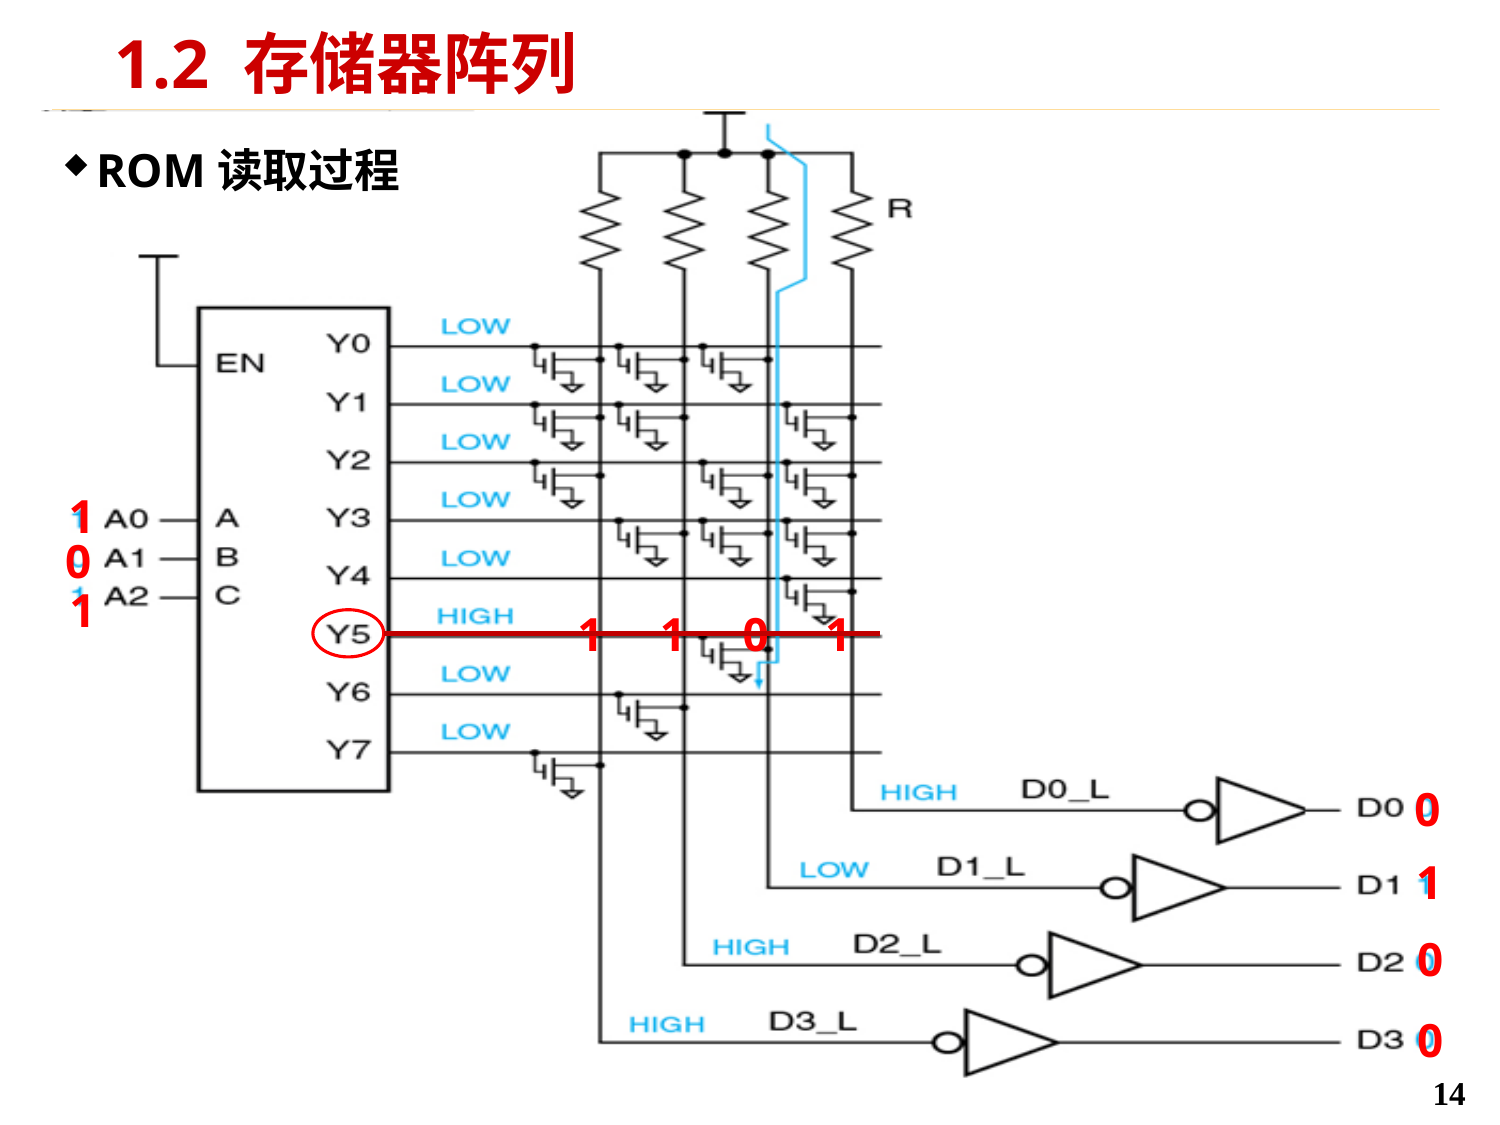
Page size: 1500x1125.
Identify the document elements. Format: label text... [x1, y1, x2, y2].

title 1.2 存储器阵列 [104, 28, 1101, 108]
slide_number 14 [1417, 1064, 1500, 1120]
picture [41, 110, 1483, 1083]
